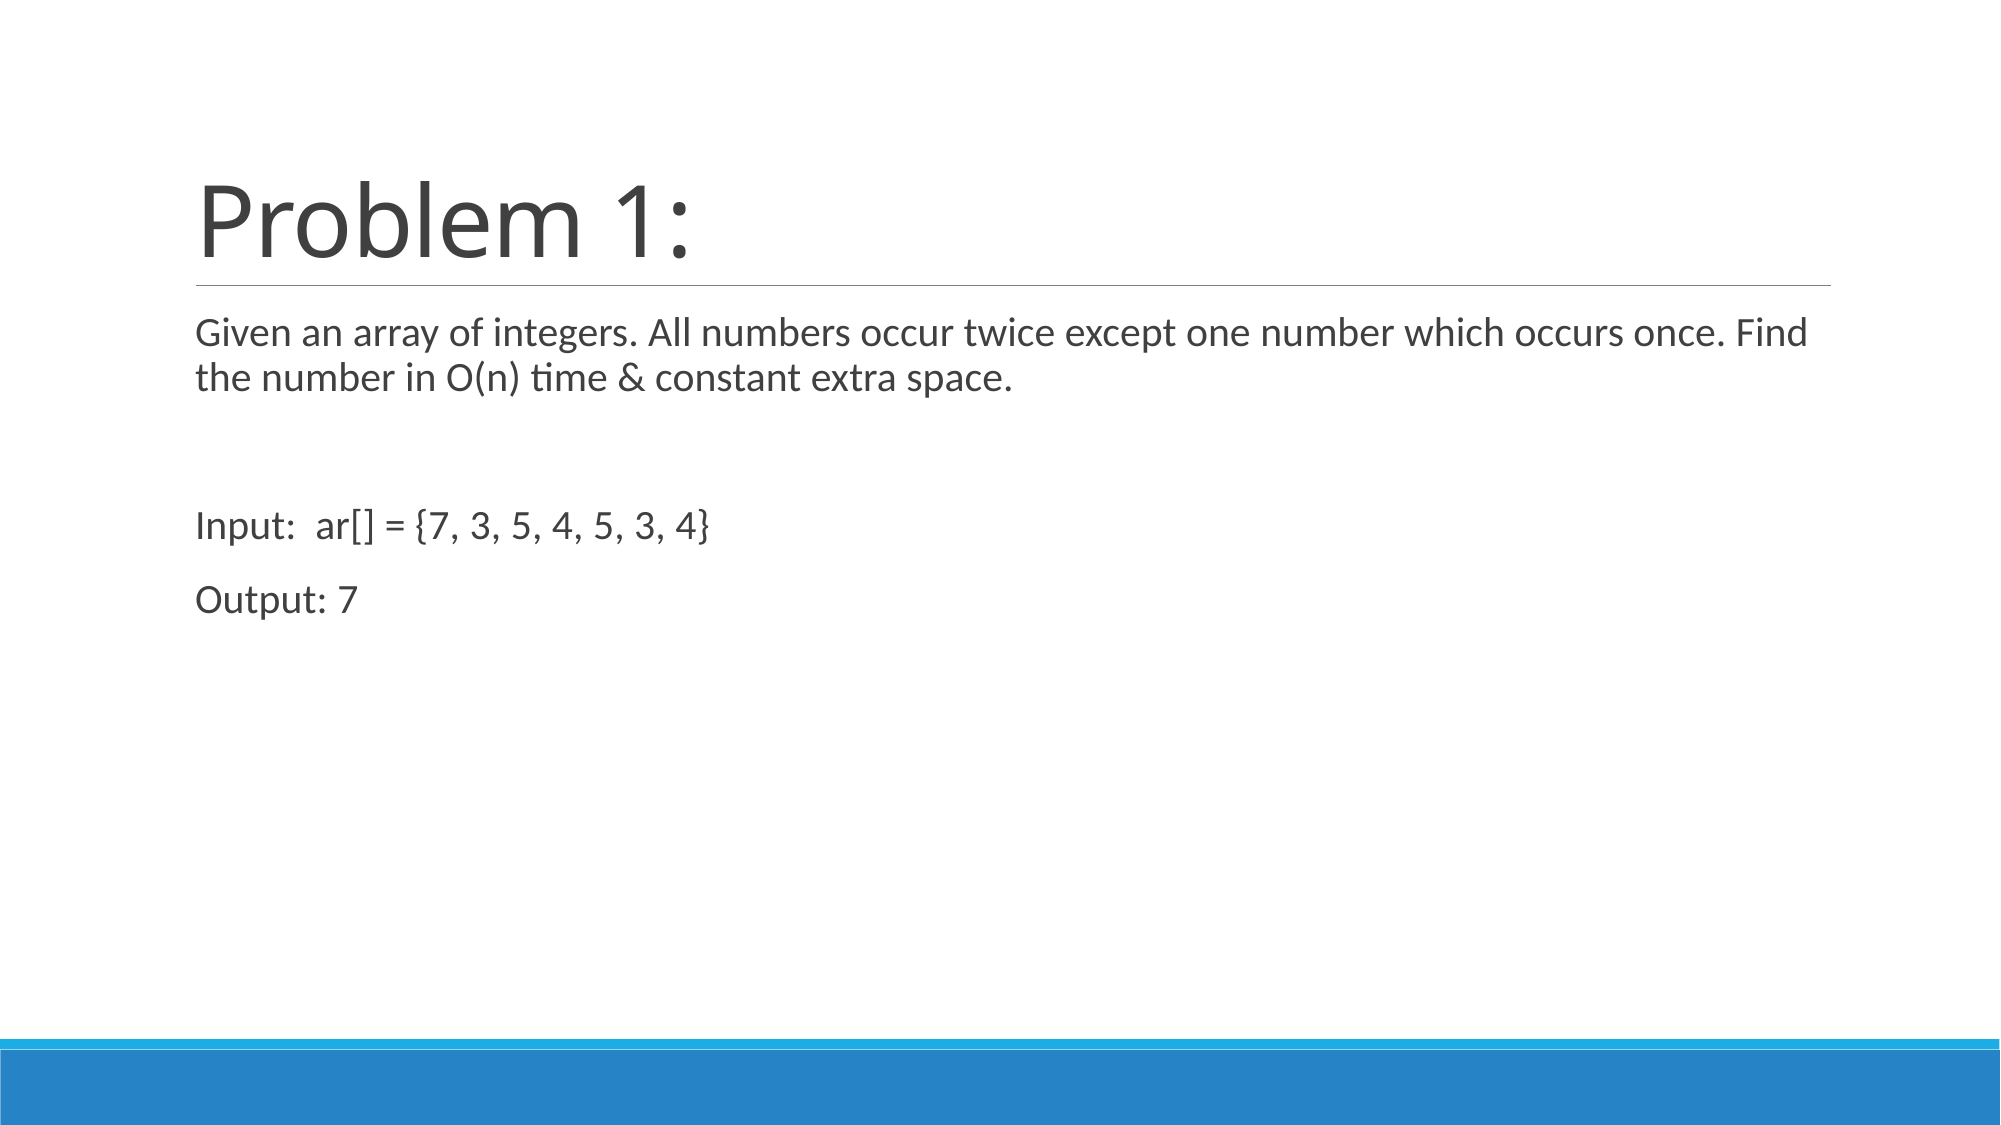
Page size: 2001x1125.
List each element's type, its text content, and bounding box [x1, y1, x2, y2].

list Given an array of integers. All numbers occur twice except one number which occurs once. Find the number in O(n) time & constant extra space. Input: ar[] = {7, 3, 5, 4, 5, 3, 4} Output: 7 [180, 302, 1830, 963]
title Problem 1: [180, 47, 1830, 285]
